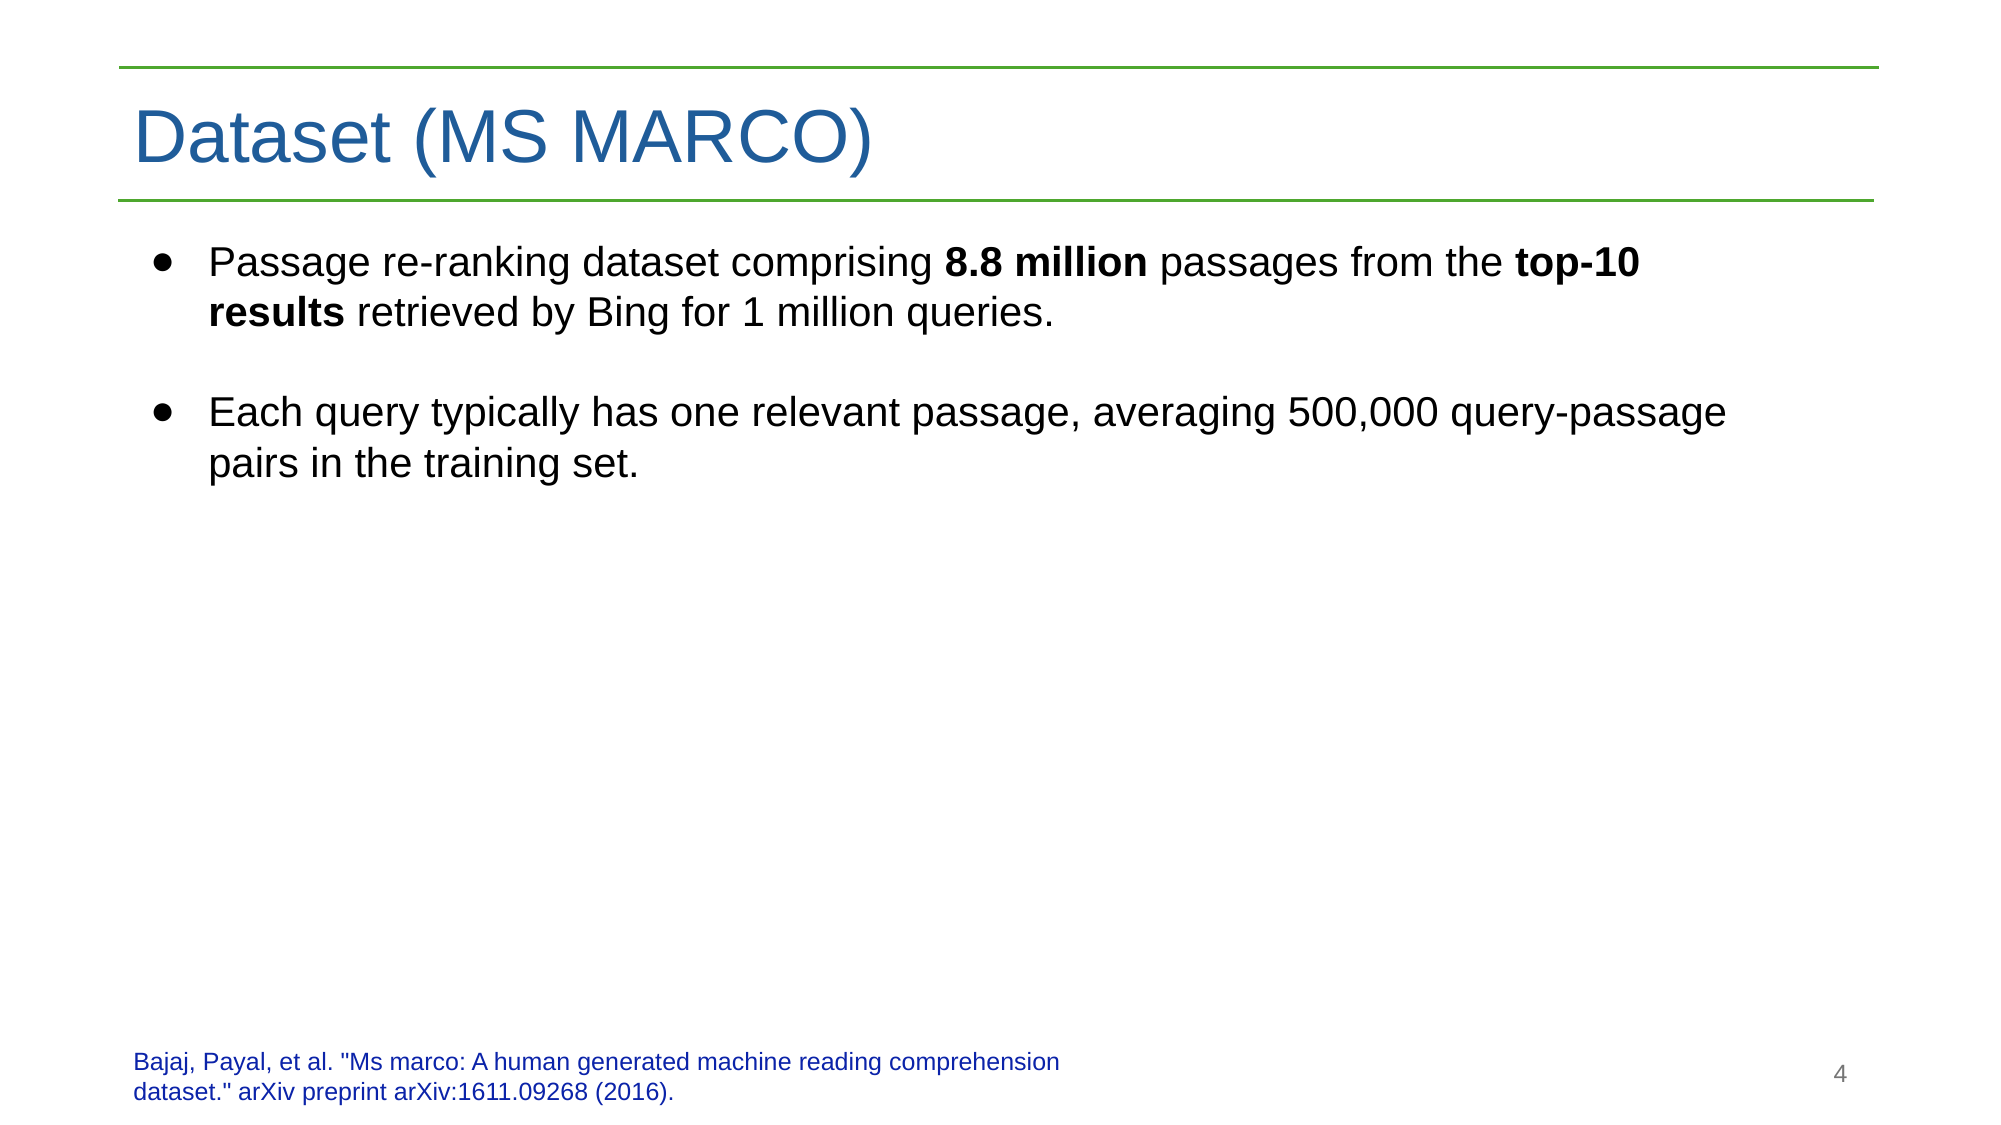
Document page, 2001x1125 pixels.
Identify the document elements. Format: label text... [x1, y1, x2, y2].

slide_number 4 [1412, 1042, 1863, 1103]
text_box Dataset (MS MARCO) [118, 79, 1562, 185]
text_box Bajaj, Payal, et al. "Ms marco: A human generated machine reading comprehension dataset." arXiv preprint arXiv:1611.09268 (2016). [118, 1030, 1089, 1120]
text_box Passage re-ranking dataset comprising 8.8 million passages from the top-10 results retrieved by Bing for 1 million queries. Each query typically has one relevant passage, averaging 500,000 query-passage pairs in the training set. [118, 227, 1769, 493]
